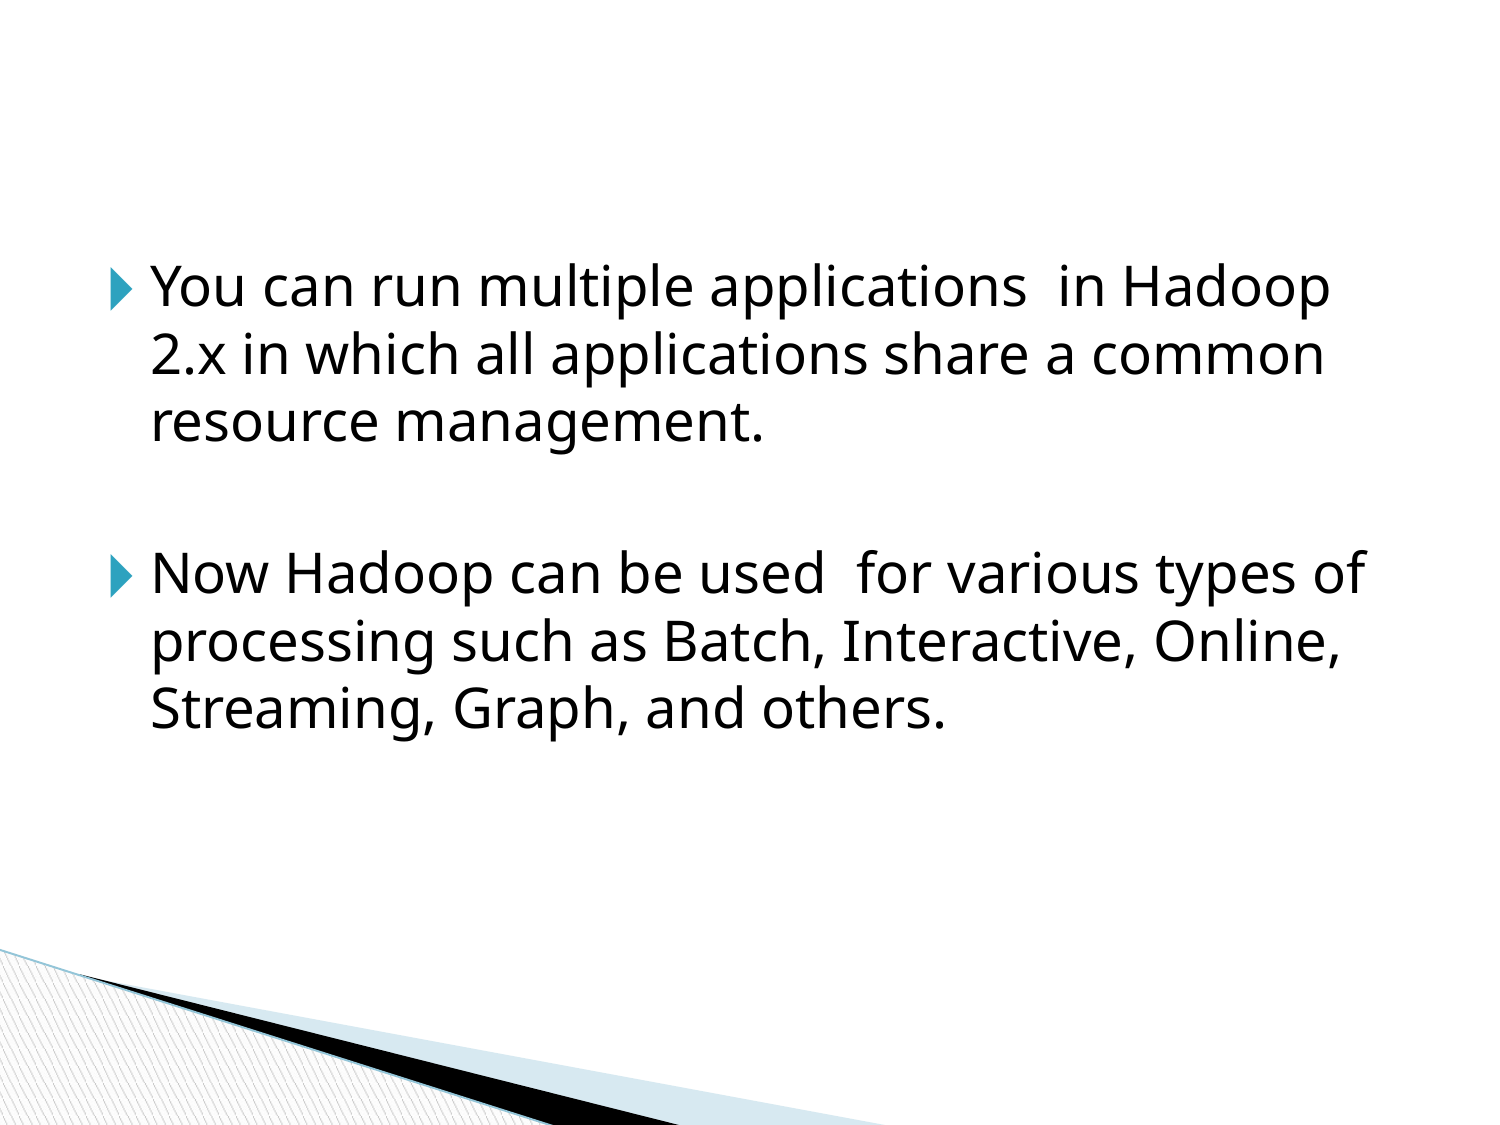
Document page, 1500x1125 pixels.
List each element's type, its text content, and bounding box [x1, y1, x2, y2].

list You can run multiple applications in Hadoop 2.x in which all applications share a common resource management. Now Hadoop can be used for various types of processing such as Batch, Interactive, Online, Streaming, Graph, and others. [75, 243, 1425, 986]
